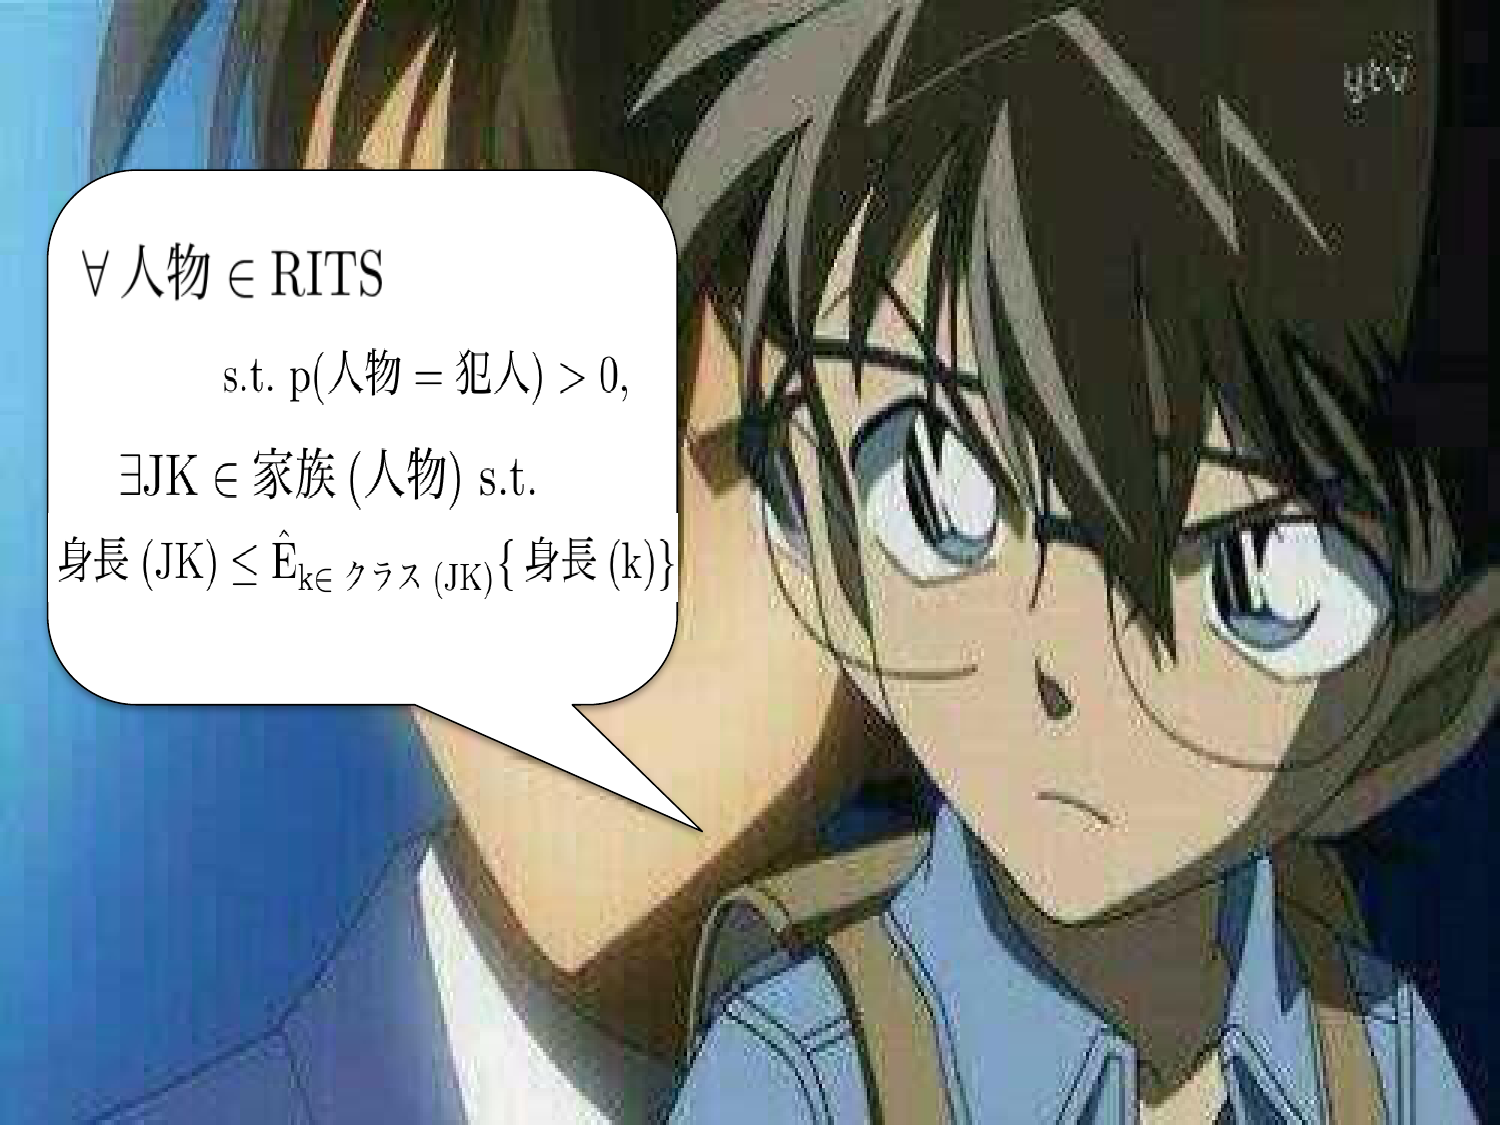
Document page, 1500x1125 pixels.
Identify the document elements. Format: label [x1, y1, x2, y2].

text_box [0, 0, 1500, 1125]
